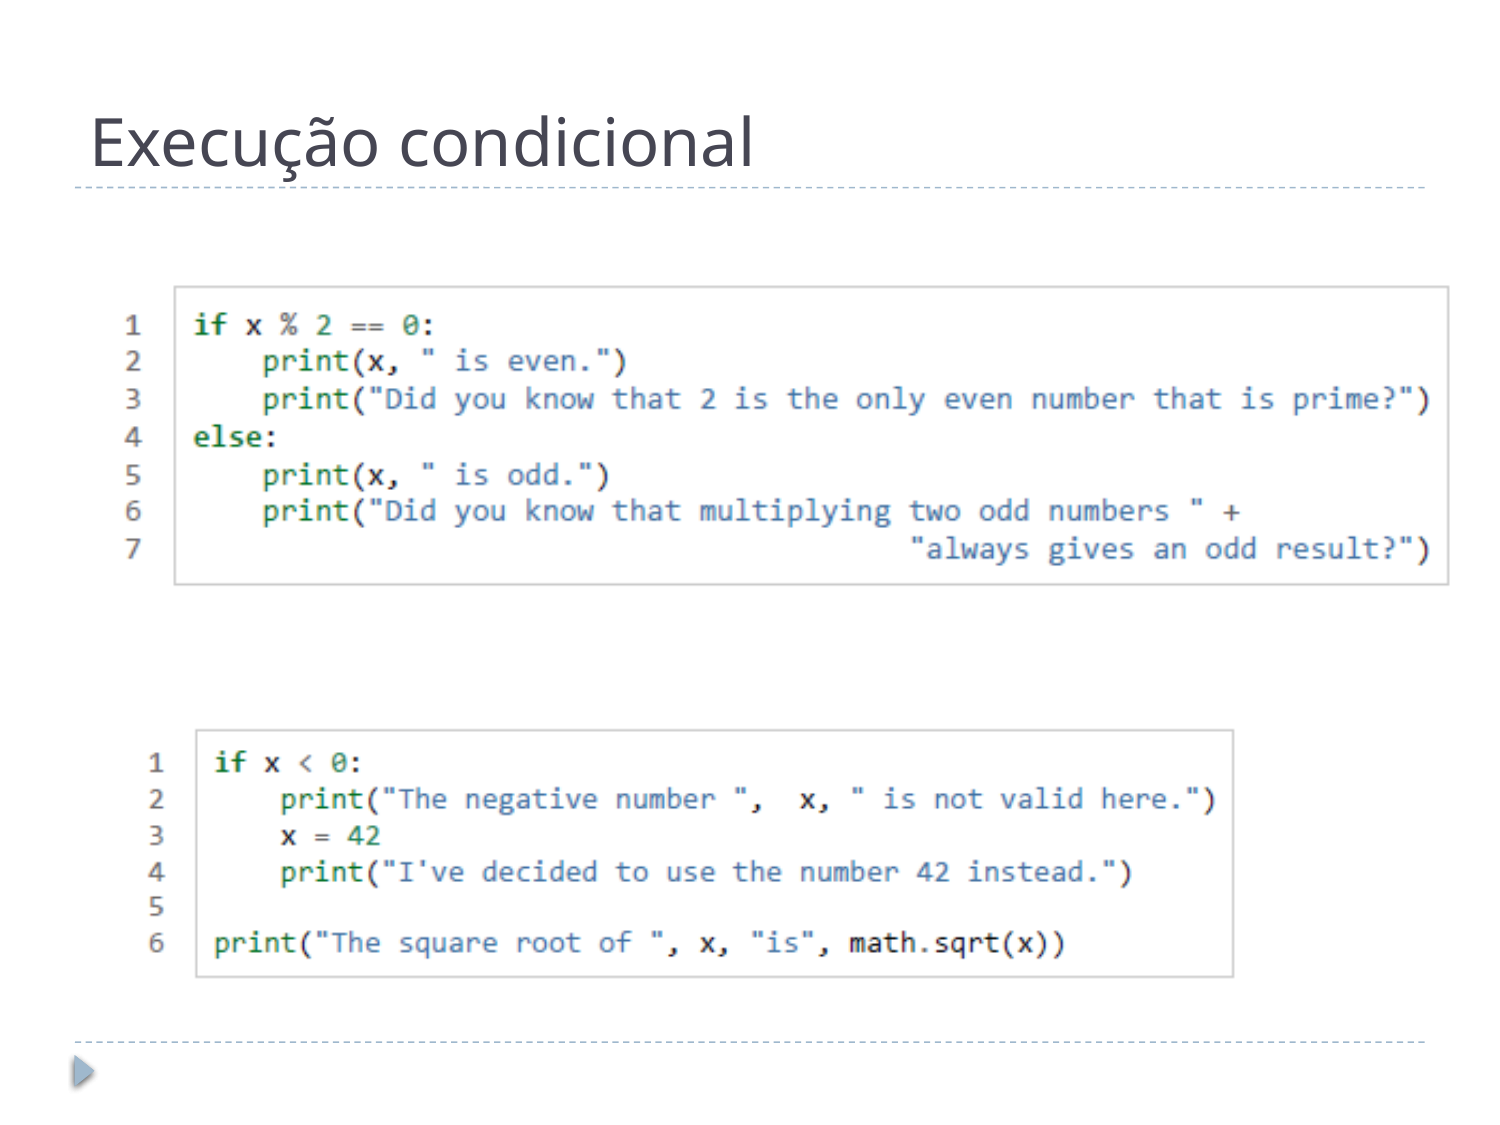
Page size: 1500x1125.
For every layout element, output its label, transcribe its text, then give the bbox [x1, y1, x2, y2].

picture [76, 255, 1480, 622]
title Execução condicional [75, 37, 1425, 188]
picture [123, 703, 1269, 1000]
